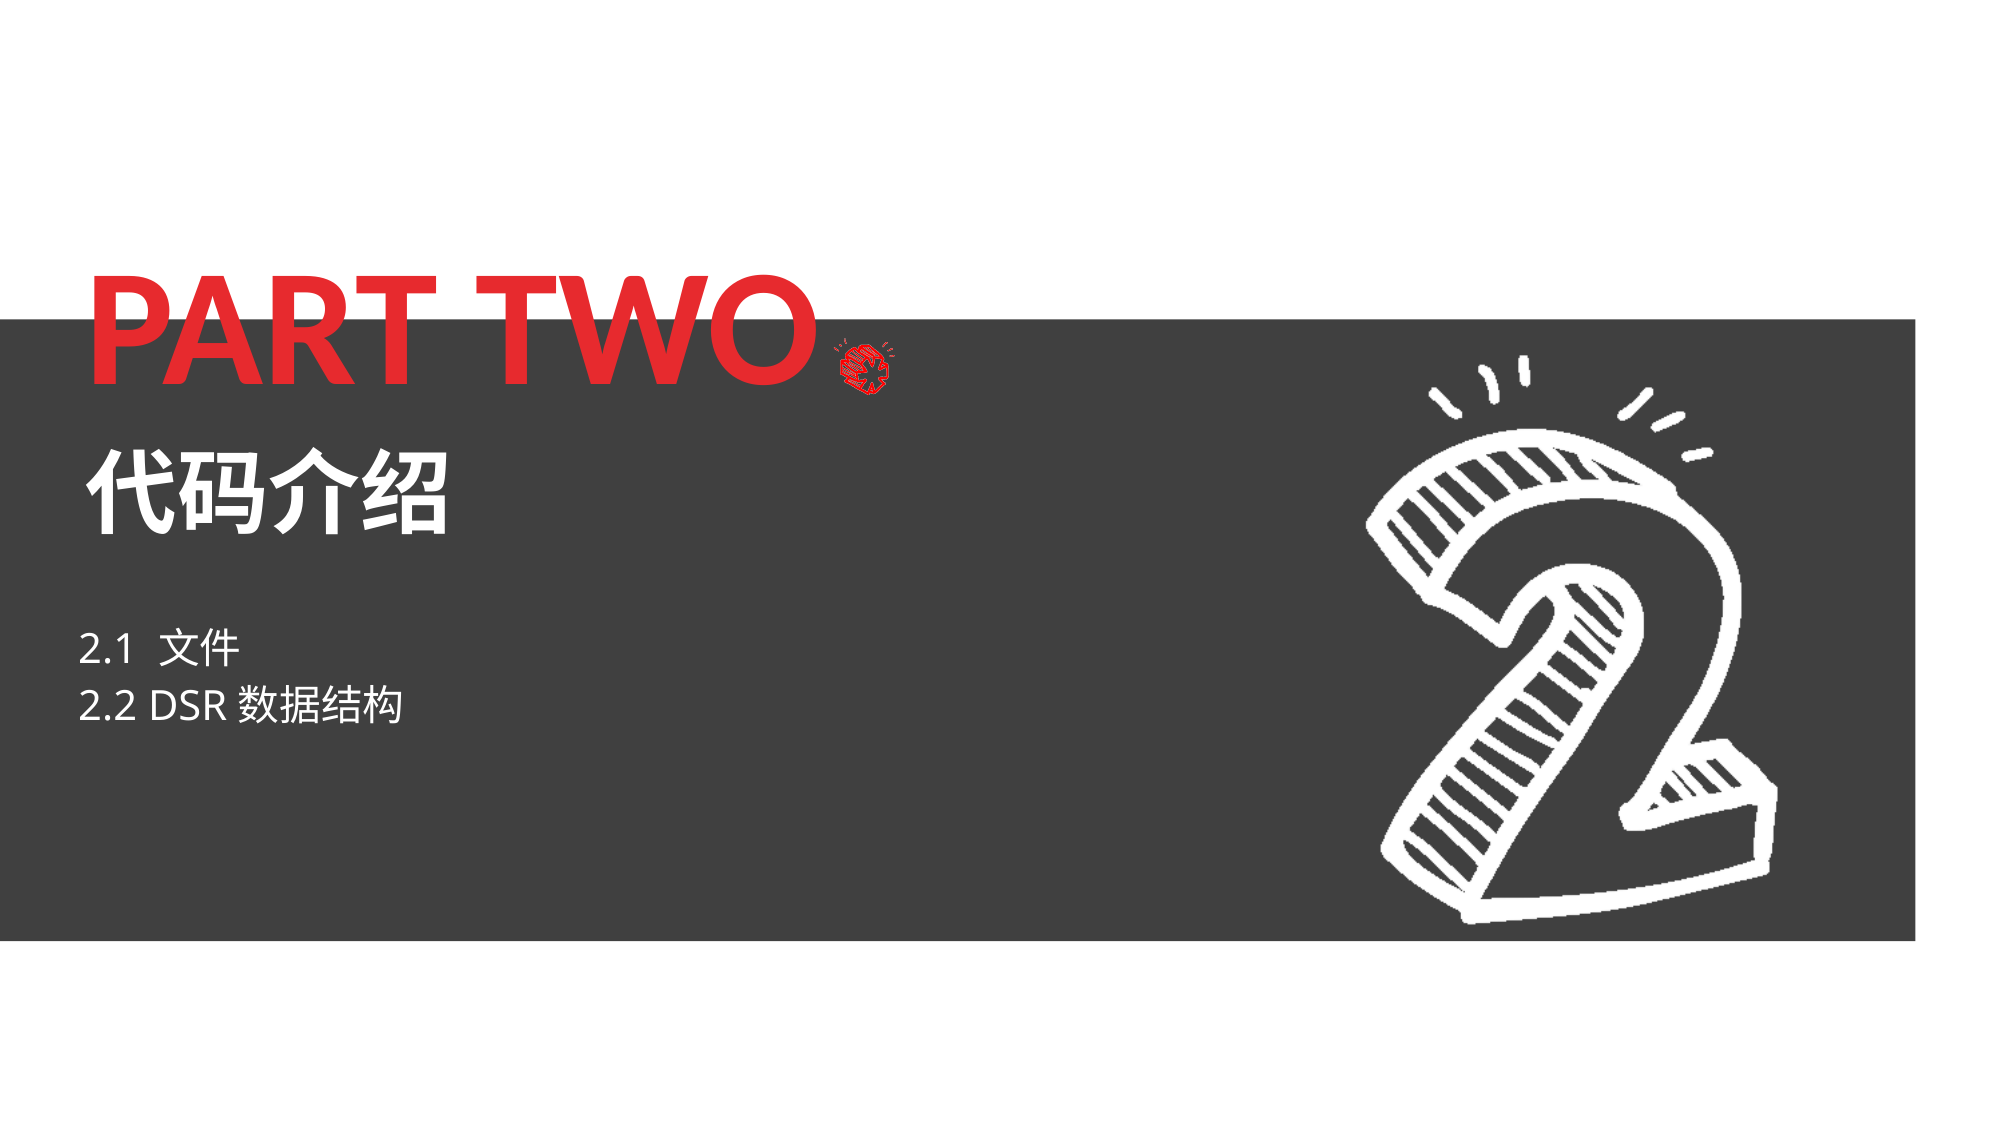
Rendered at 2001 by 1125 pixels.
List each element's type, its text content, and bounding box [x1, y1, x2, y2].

picture [1334, 123, 2000, 1125]
text_box 2.1 文件 2.2 DSR数据结构 [63, 608, 420, 736]
text_box PART TWO [70, 210, 967, 426]
text_box 代码介绍 [70, 427, 1165, 553]
picture [833, 294, 928, 413]
text_box [0, 318, 1334, 942]
